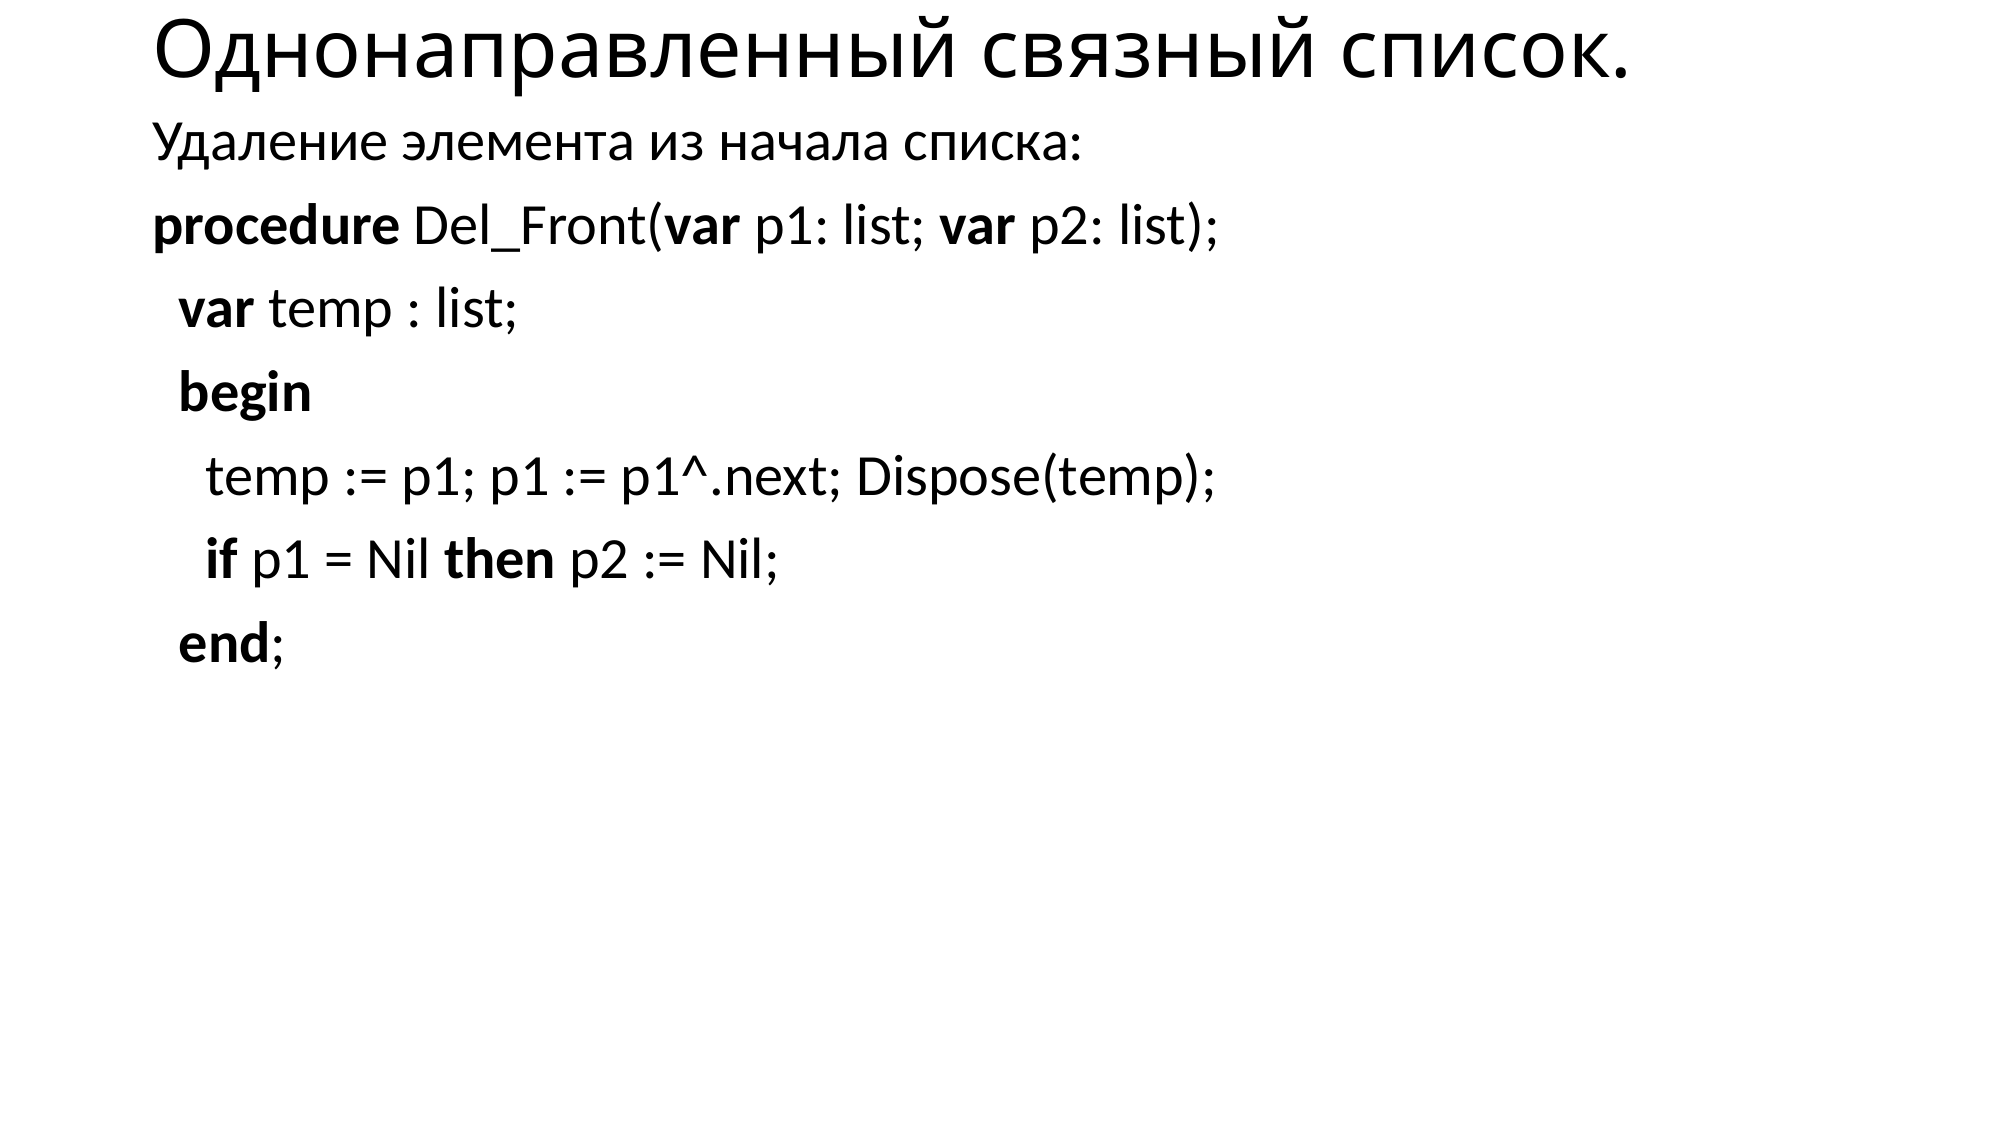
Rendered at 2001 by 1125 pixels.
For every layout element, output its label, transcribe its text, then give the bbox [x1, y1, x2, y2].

title Однонаправленный связный список. [137, 0, 1863, 102]
list Удаление элемента из начала списка: procedure Del_Front(var p1: list; var p2: list); var temp : list; begin temp := p1; p1 := p1^.next; Dispose(temp); if p1 = Nil then p2 := Nil; end; [137, 102, 1863, 1014]
